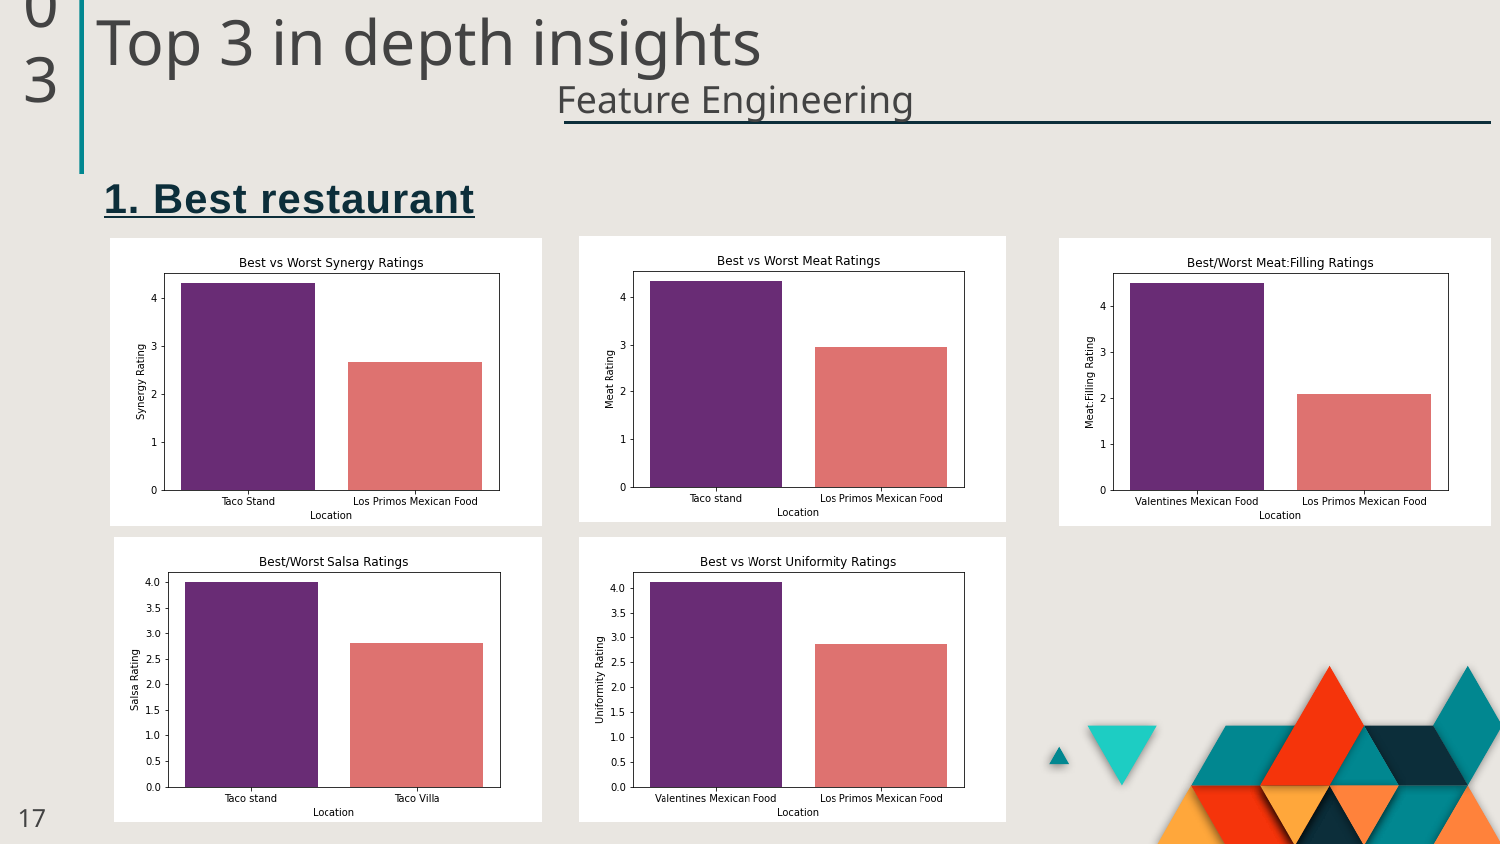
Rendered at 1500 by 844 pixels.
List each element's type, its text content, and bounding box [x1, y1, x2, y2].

picture [578, 236, 1007, 522]
text_box 03 [0, 0, 88, 96]
title Top 3 in depth insights [88, 0, 1410, 93]
picture [578, 537, 1007, 823]
picture [110, 237, 542, 526]
picture [1059, 237, 1491, 526]
text_box 17 [0, 791, 64, 844]
text_box Feature Engineering [541, 41, 1212, 136]
text_box 1. Best restaurant [87, 163, 491, 229]
picture [114, 537, 542, 823]
